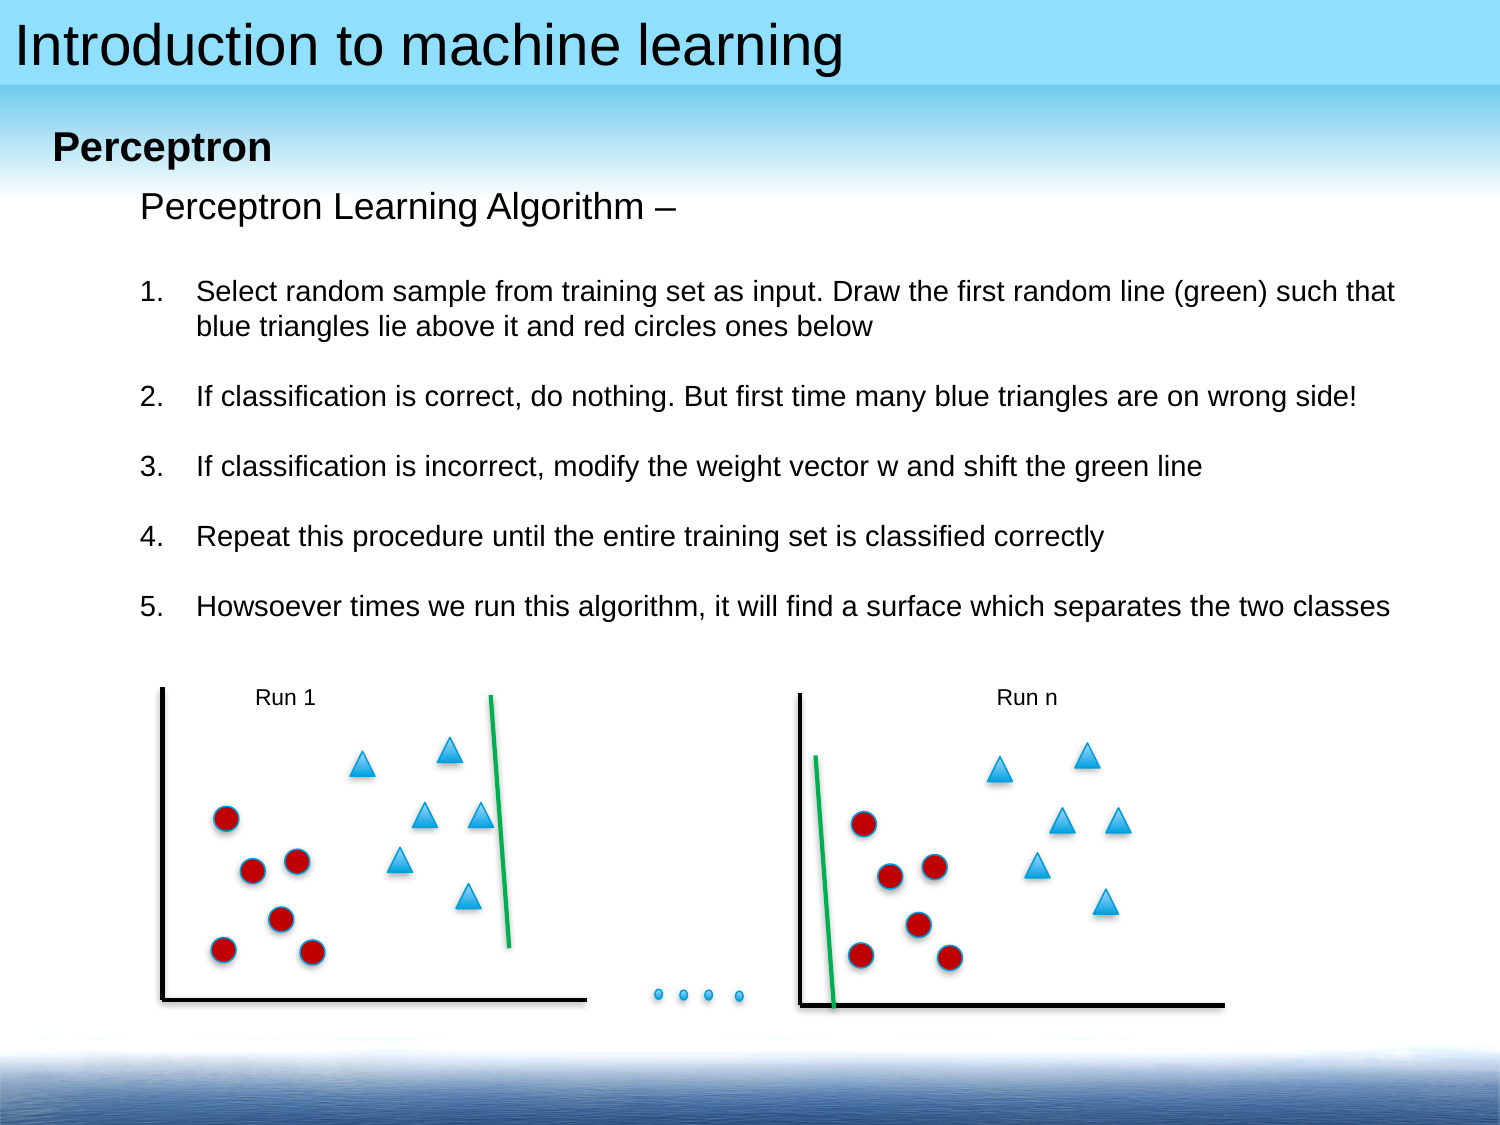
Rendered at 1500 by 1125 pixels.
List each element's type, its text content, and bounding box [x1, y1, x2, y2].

text_box [299, 939, 326, 966]
text_box [734, 990, 744, 1002]
text_box Run 1 [240, 675, 390, 718]
text_box [679, 989, 689, 1001]
text_box [1024, 852, 1051, 879]
picture [0, 1037, 1500, 1125]
text_box [1105, 807, 1132, 834]
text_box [815, 755, 835, 1009]
text_box [936, 944, 964, 972]
text_box [1049, 807, 1076, 834]
text_box [1074, 742, 1101, 769]
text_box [490, 694, 510, 949]
text_box [986, 755, 1014, 783]
text_box [386, 846, 414, 874]
text_box [654, 988, 664, 1000]
text_box [349, 750, 376, 777]
text_box Perceptron [37, 112, 863, 178]
text_box [239, 857, 267, 885]
text_box [921, 853, 948, 881]
text_box [213, 805, 240, 833]
text_box [467, 801, 485, 829]
text_box [905, 911, 933, 939]
text_box [436, 736, 464, 764]
text_box [850, 810, 878, 838]
text_box [267, 906, 295, 933]
text_box Perceptron Learning Algorithm – Select random sample from training set as input. Draw the first random line (green) such that blue triangles lie above it and red circles ones below If classification is correct, do nothing. But first time many blue triangles are on wrong side! If classification is incorrect, modify the weight vector w and shift the green line Repeat this procedure until the entire training set is classified correctly Howsoever times we run this algorithm, it will find a surface which separates the two classes [125, 174, 1455, 665]
text_box [210, 936, 237, 964]
text_box [1092, 888, 1120, 915]
text_box [455, 882, 482, 910]
text_box [847, 942, 875, 969]
text_box Run n [981, 675, 1131, 718]
text_box [877, 863, 904, 890]
text_box [283, 848, 311, 875]
text_box [411, 801, 439, 829]
text_box [704, 989, 714, 1001]
